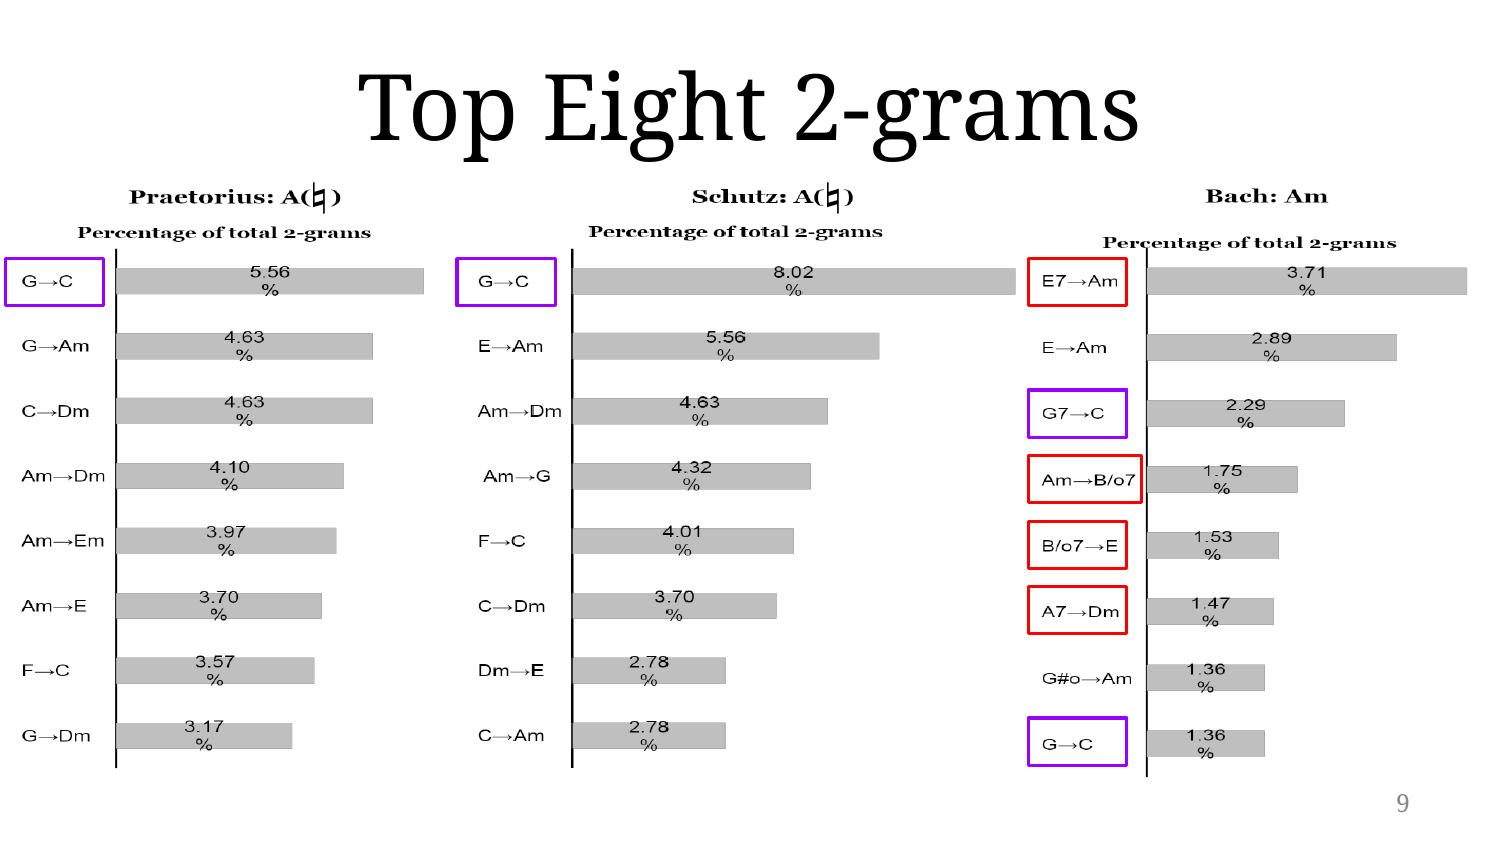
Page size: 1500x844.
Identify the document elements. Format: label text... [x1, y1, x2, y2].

picture [0, 175, 1500, 792]
slide_number 9 [1074, 799, 1425, 827]
title Top Eight 2-grams [75, 33, 1425, 175]
